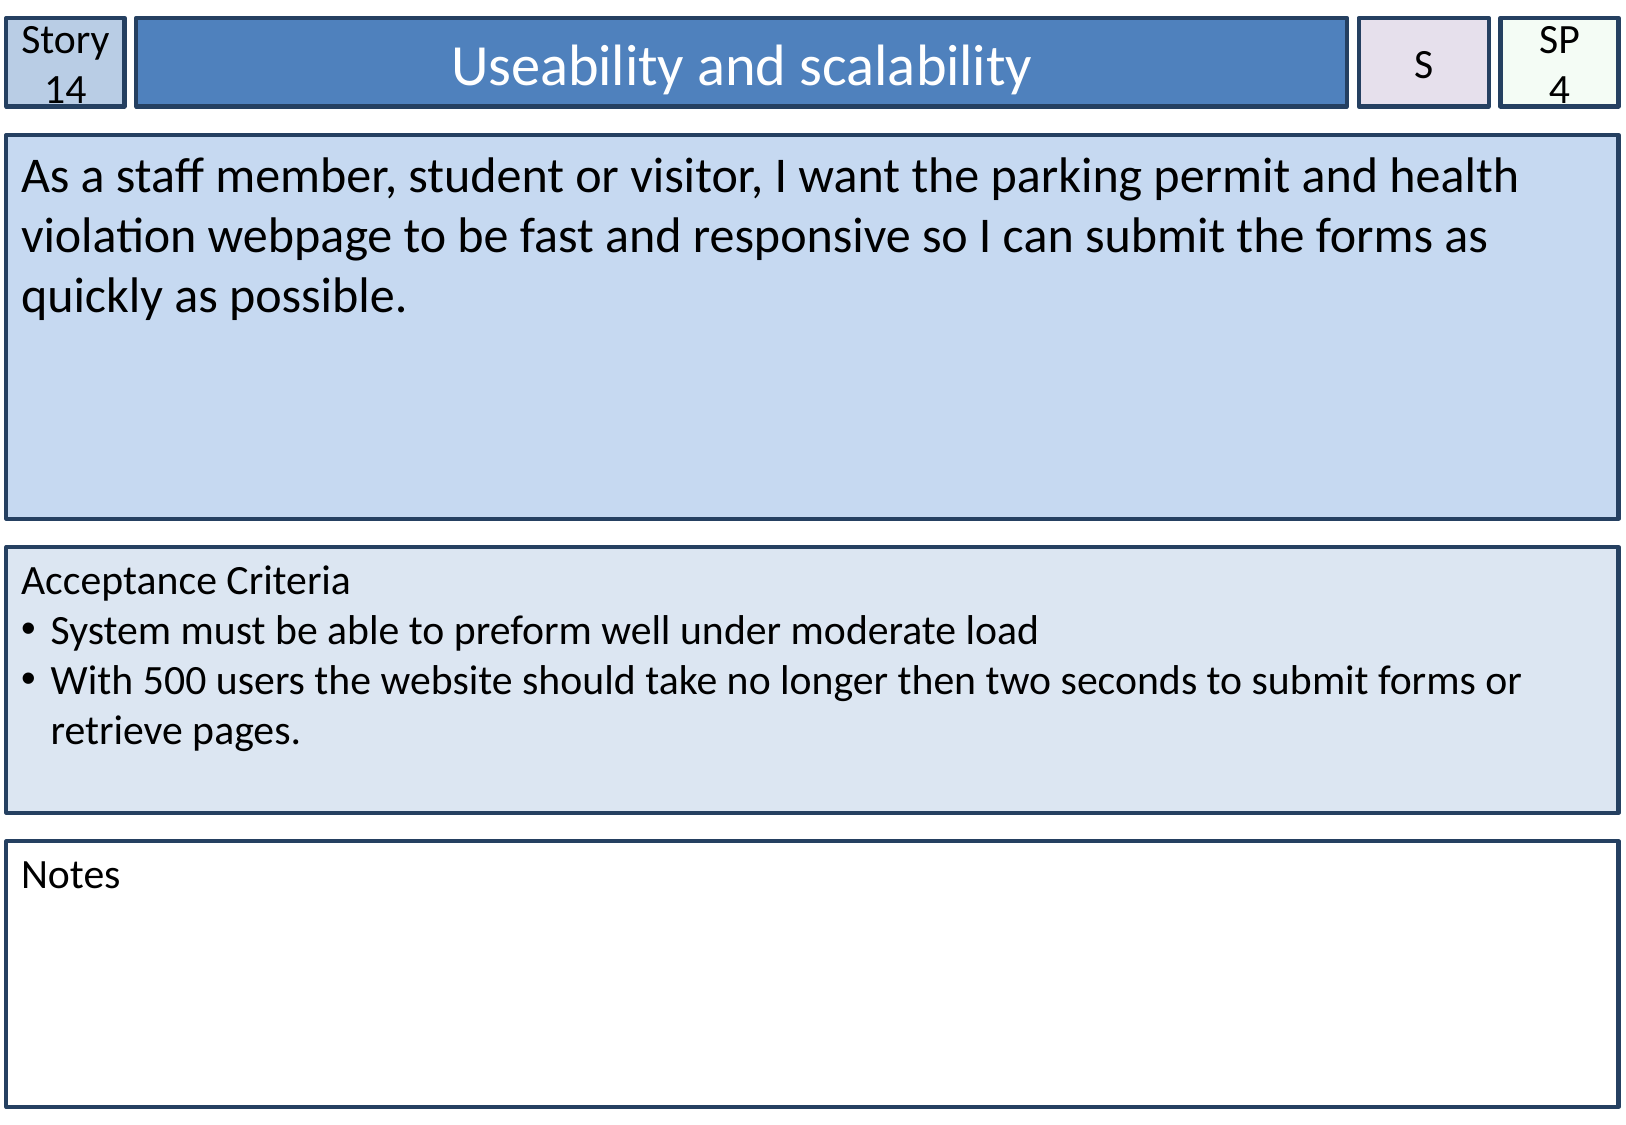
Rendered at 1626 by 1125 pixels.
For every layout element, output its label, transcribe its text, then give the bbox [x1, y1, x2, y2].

text_box As a staff member, student or visitor, I want the parking permit and health violation webpage to be fast and responsive so I can submit the forms as quickly as possible. [4, 133, 1621, 521]
text_box SP 4 [1498, 16, 1621, 109]
text_box Notes [4, 839, 1621, 1109]
text_box Useability and scalability [134, 16, 1349, 109]
text_box Acceptance Criteria System must be able to preform well under moderate load With 500 users the website should take no longer then two seconds to submit forms or retrieve pages. [4, 545, 1621, 815]
text_box Story 14 [4, 16, 127, 109]
text_box S [1357, 16, 1491, 109]
